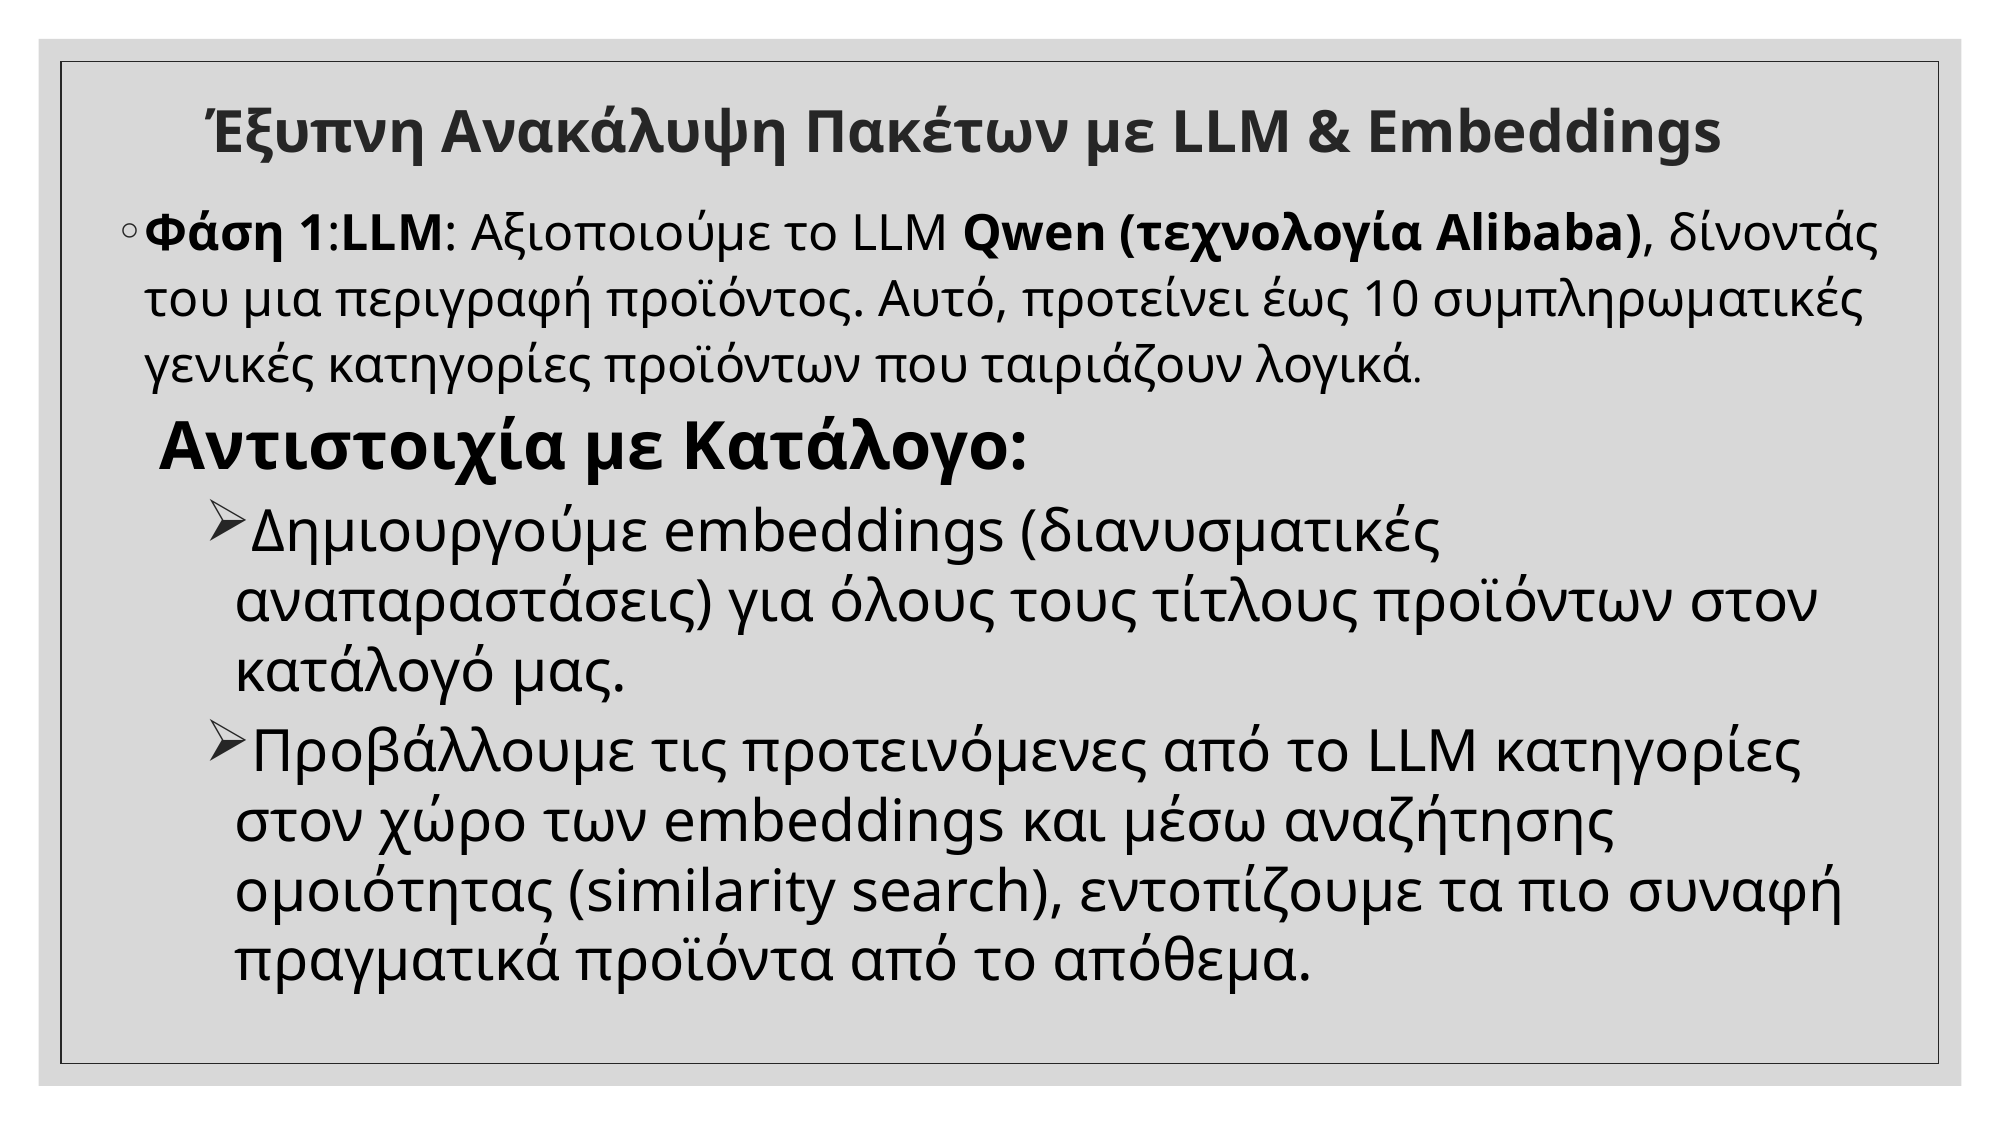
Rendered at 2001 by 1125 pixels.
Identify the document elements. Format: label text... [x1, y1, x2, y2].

list Φάση 1:LLM: Αξιοποιούμε το LLM Qwen (τεχνολογία Alibaba), δίνοντάς του μια περιγραφή προϊόντος. Αυτό, προτείνει έως 10 συμπληρωματικές γενικές κατηγορίες προϊόντων που ταιριάζουν λογικά. Αντιστοιχία με Κατάλογο: Δημιουργούμε embeddings (διανυσματικές αναπαραστάσεις) για όλους τους τίτλους προϊόντων στον κατάλογό μας. Προβάλλουμε τις προτεινόμενες από το LLM κατηγορίες στον χώρο των embeddings και μέσω αναζήτησης ομοιότητας (similarity search), εντοπίζουμε τα πιο συναφή πραγματικά προϊόντα από το απόθεμα. [99, 186, 1923, 1125]
title Έξυπνη Ανακάλυψη Πακέτων με LLM & Embeddings [174, 20, 1825, 186]
